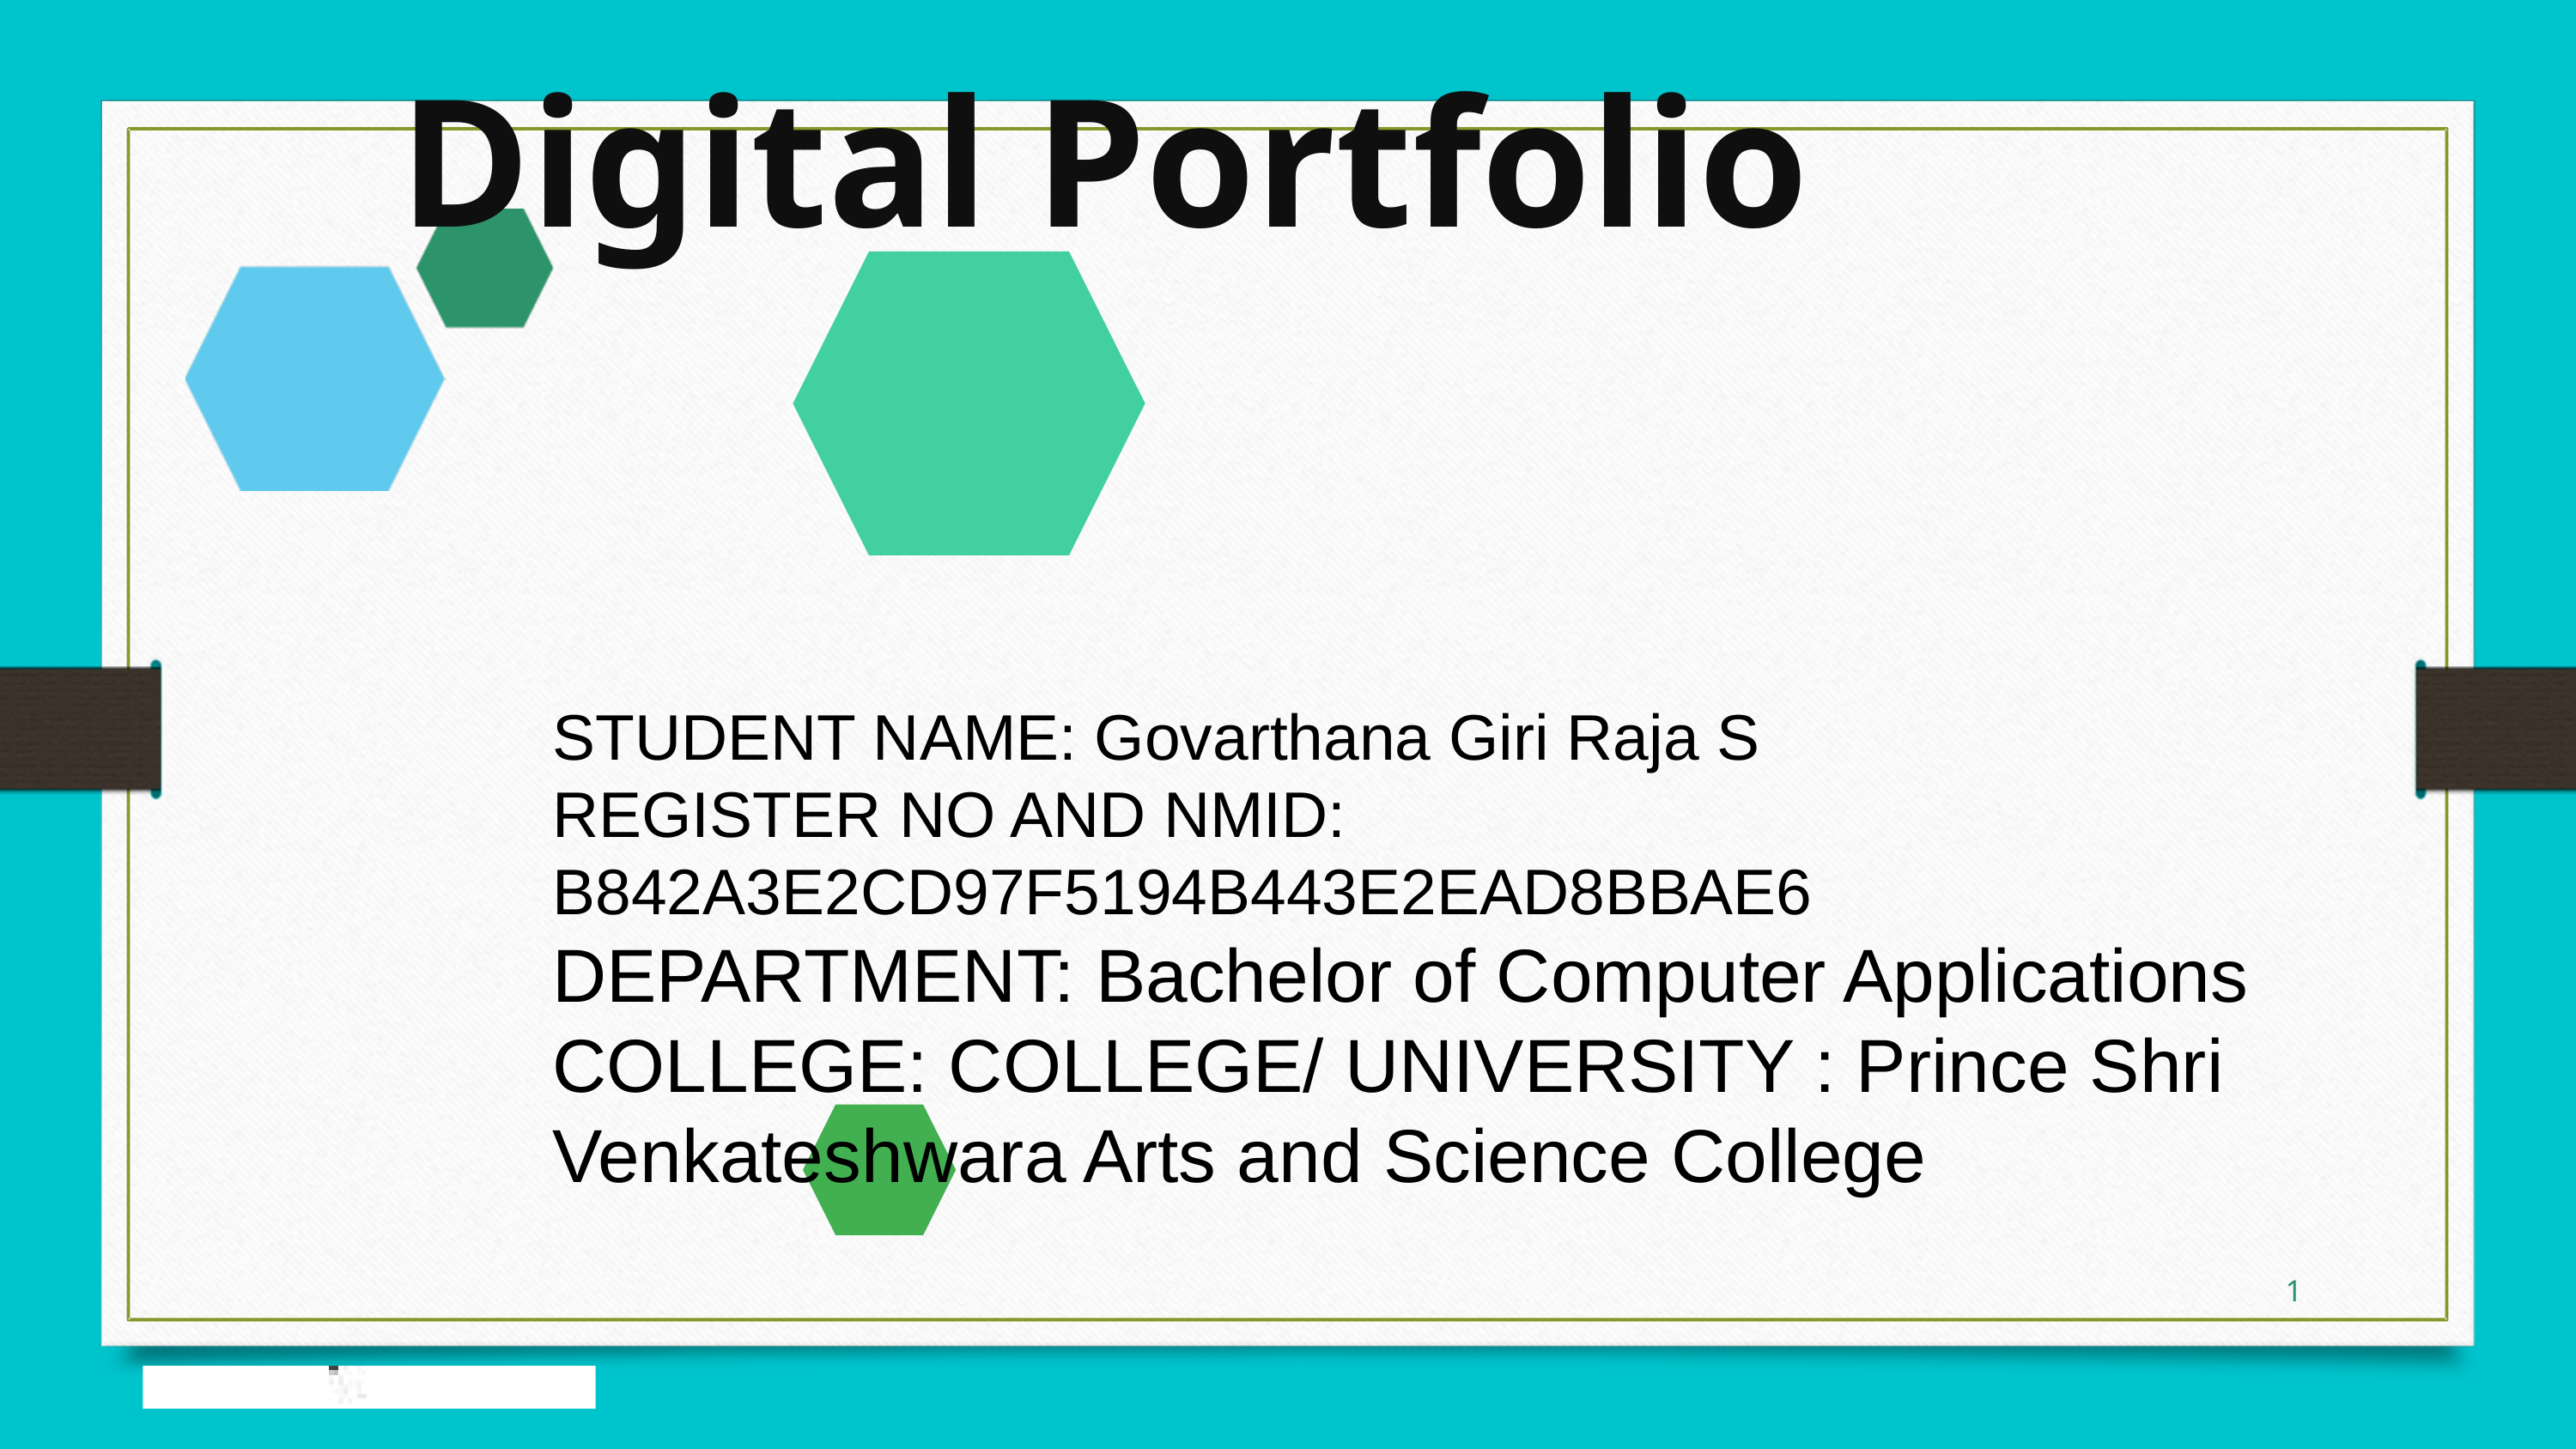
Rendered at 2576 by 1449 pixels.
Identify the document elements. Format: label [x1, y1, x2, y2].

text_box [2415, 665, 2576, 795]
text_box [143, 1366, 596, 1409]
text_box [0, 665, 161, 795]
text_box [2187, 1260, 2303, 1320]
text_box [0, 802, 2576, 1449]
text_box [0, 0, 2576, 664]
text_box [126, 126, 2449, 1322]
text_box [802, 1104, 957, 1236]
text_box [793, 550, 1145, 556]
text_box [321, 3, 1935, 542]
